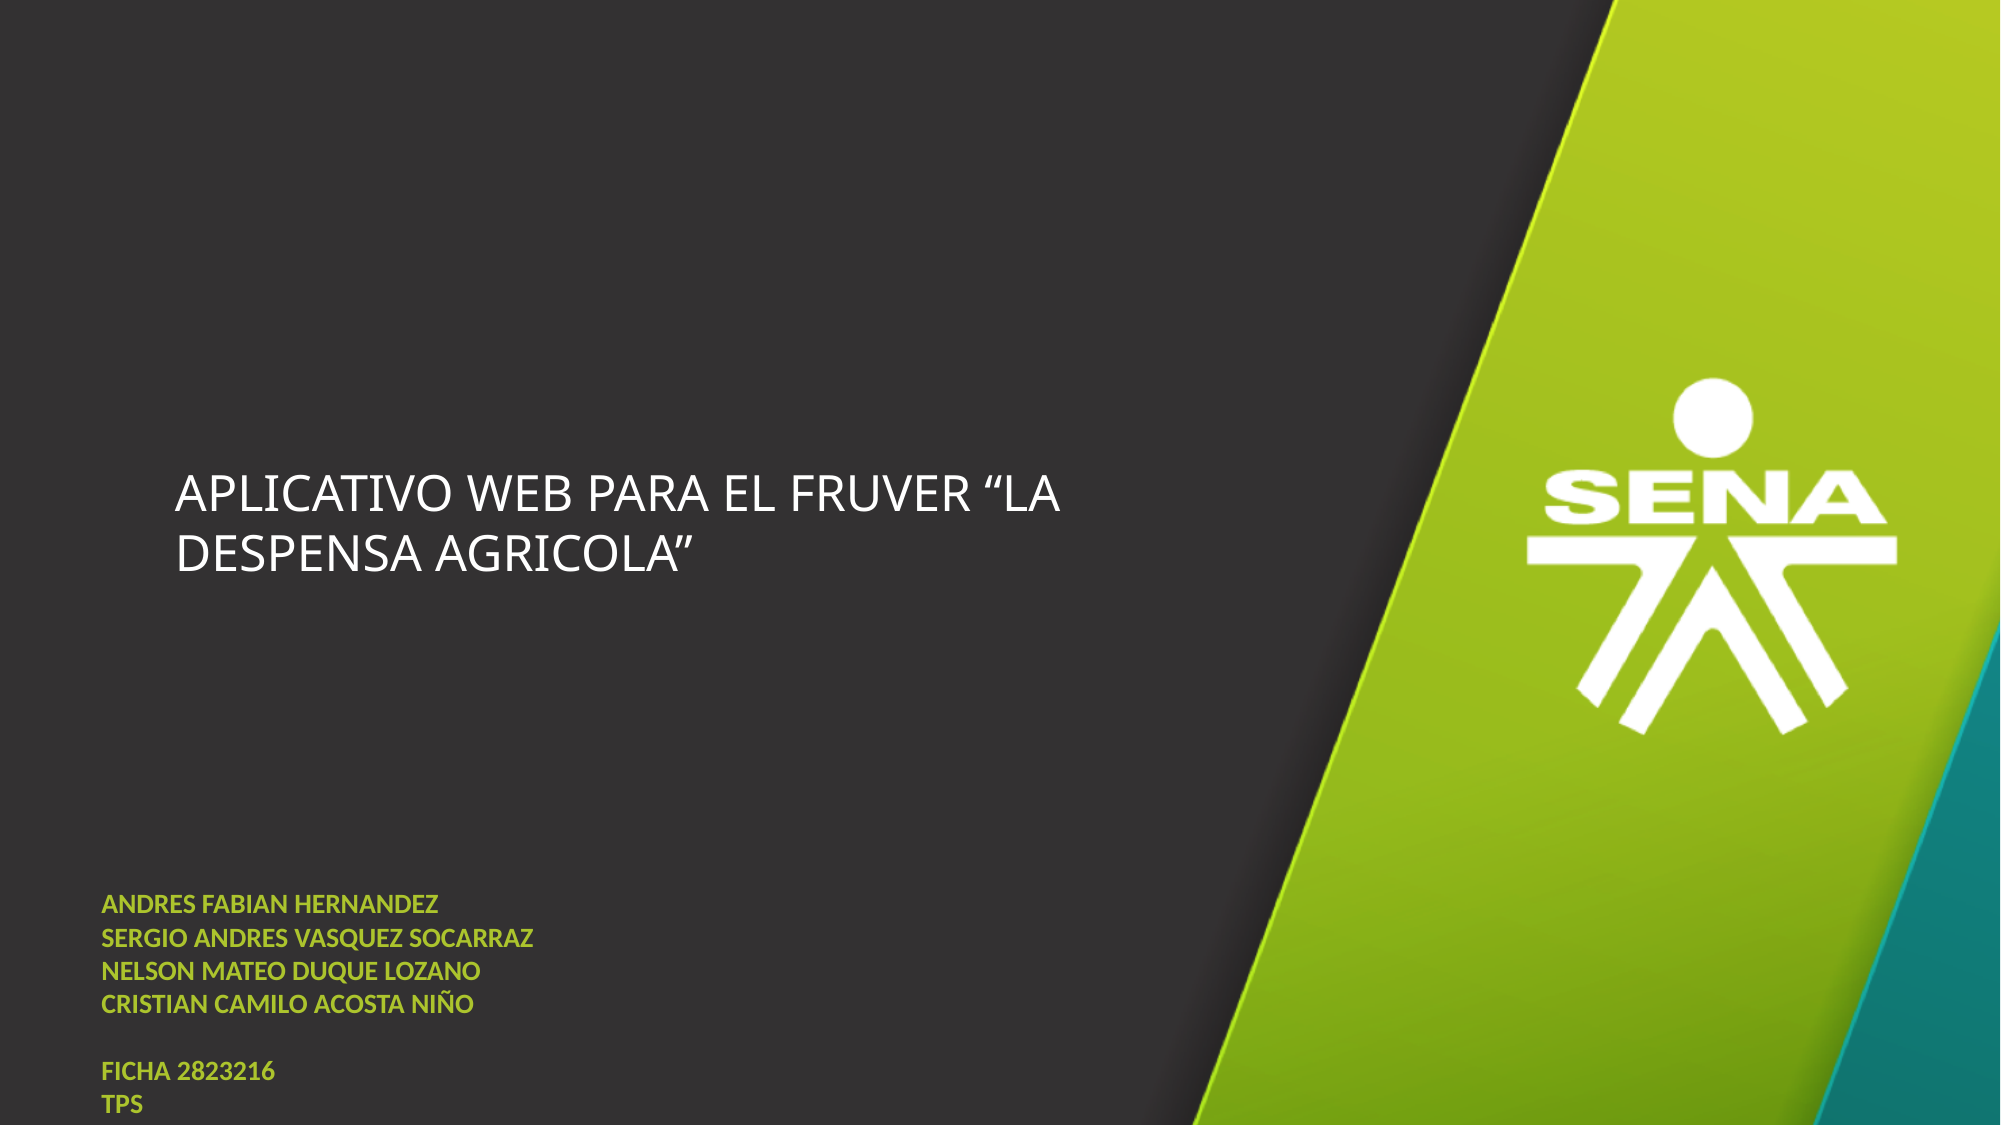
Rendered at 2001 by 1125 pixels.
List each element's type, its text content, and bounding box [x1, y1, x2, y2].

text_box ANDRES FABIAN HERNANDEZ SERGIO ANDRES VASQUEZ SOCARRAZ NELSON MATEO DUQUE LOZANO CRISTIAN CAMILO ACOSTA NIÑO FICHA 2823216 TPS [86, 878, 898, 1125]
picture [0, 0, 2001, 1125]
text_box APLICATIVO WEB PARA EL FRUVER “LA DESPENSA AGRICOLA” [160, 453, 1130, 589]
